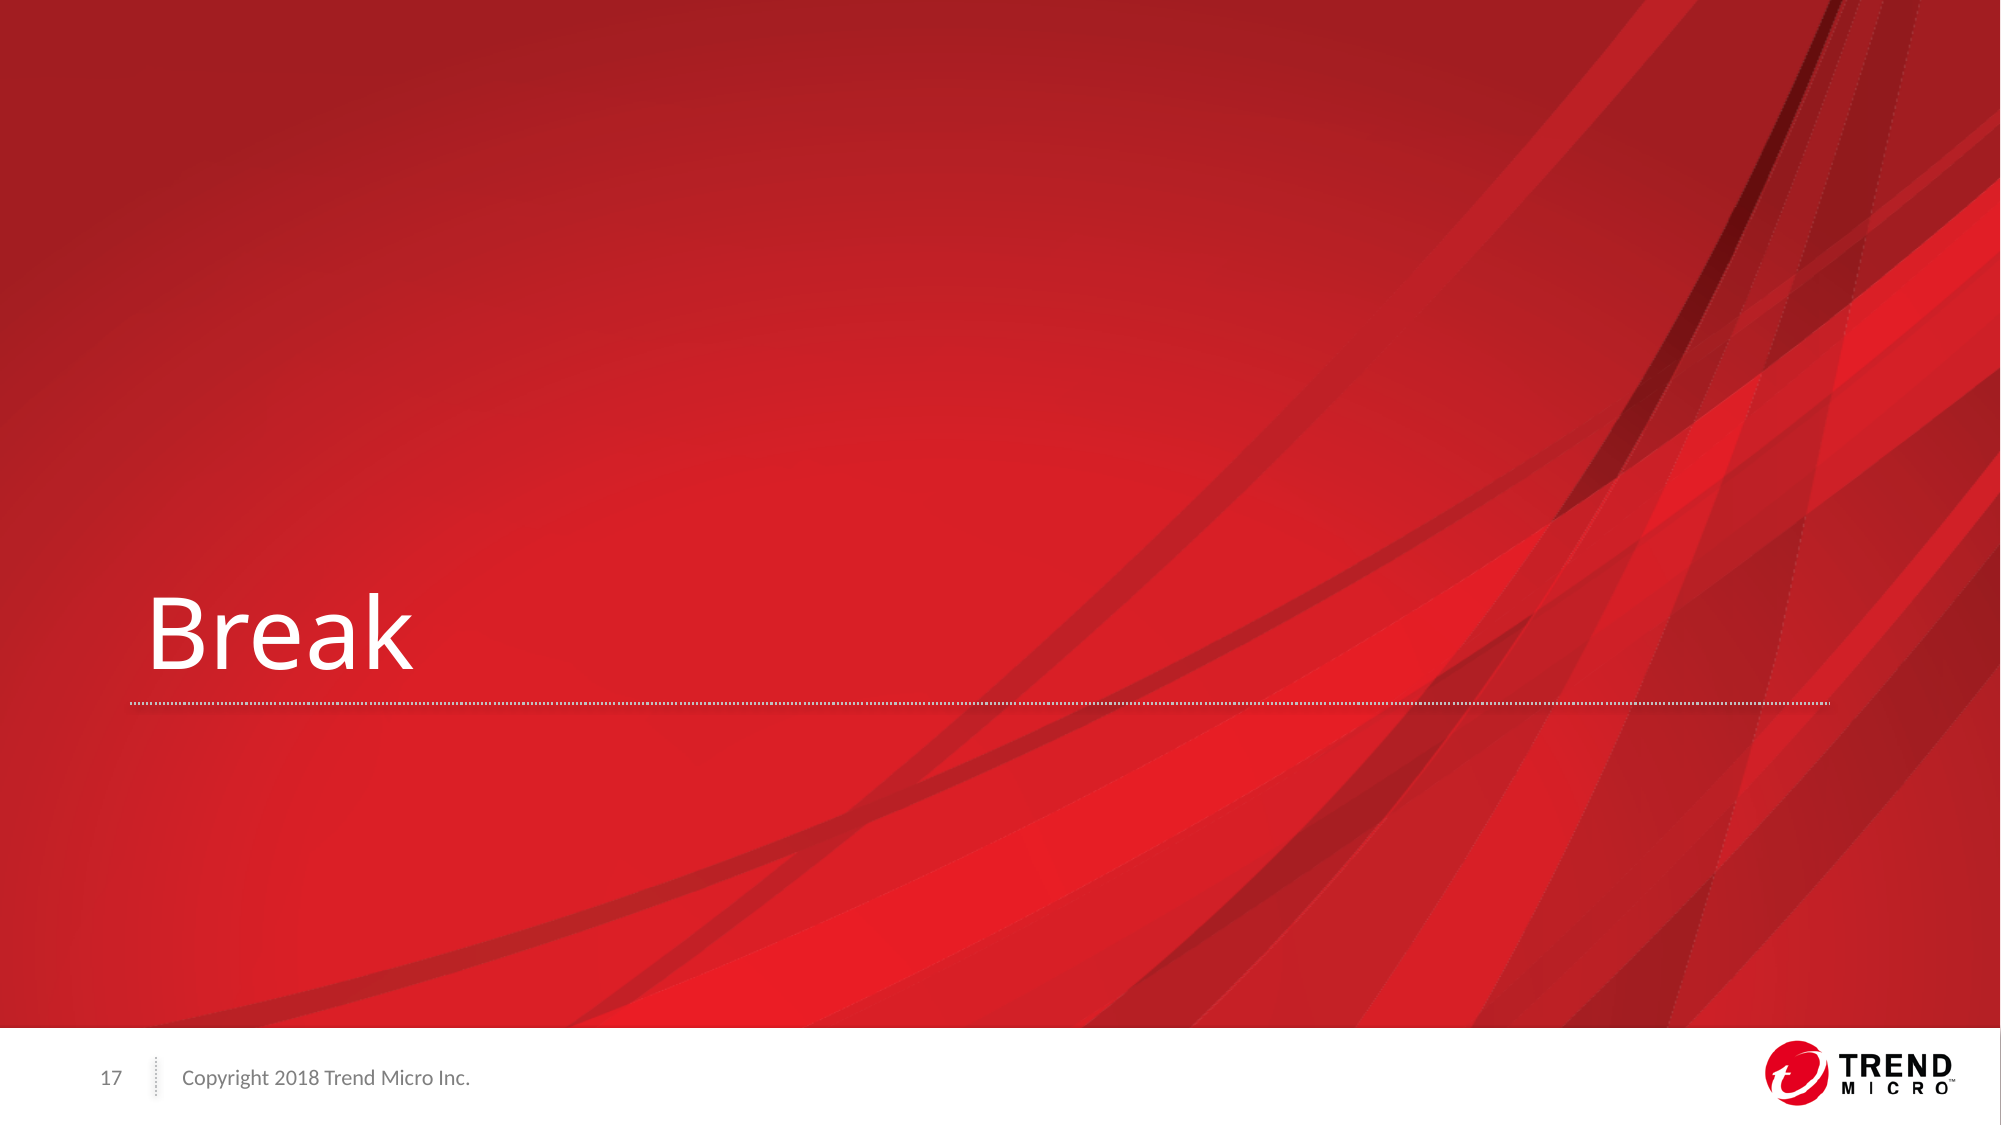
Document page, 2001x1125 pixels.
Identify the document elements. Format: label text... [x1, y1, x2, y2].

picture [0, 0, 2001, 1028]
picture [1764, 1038, 1956, 1108]
title Break [129, 314, 1630, 706]
